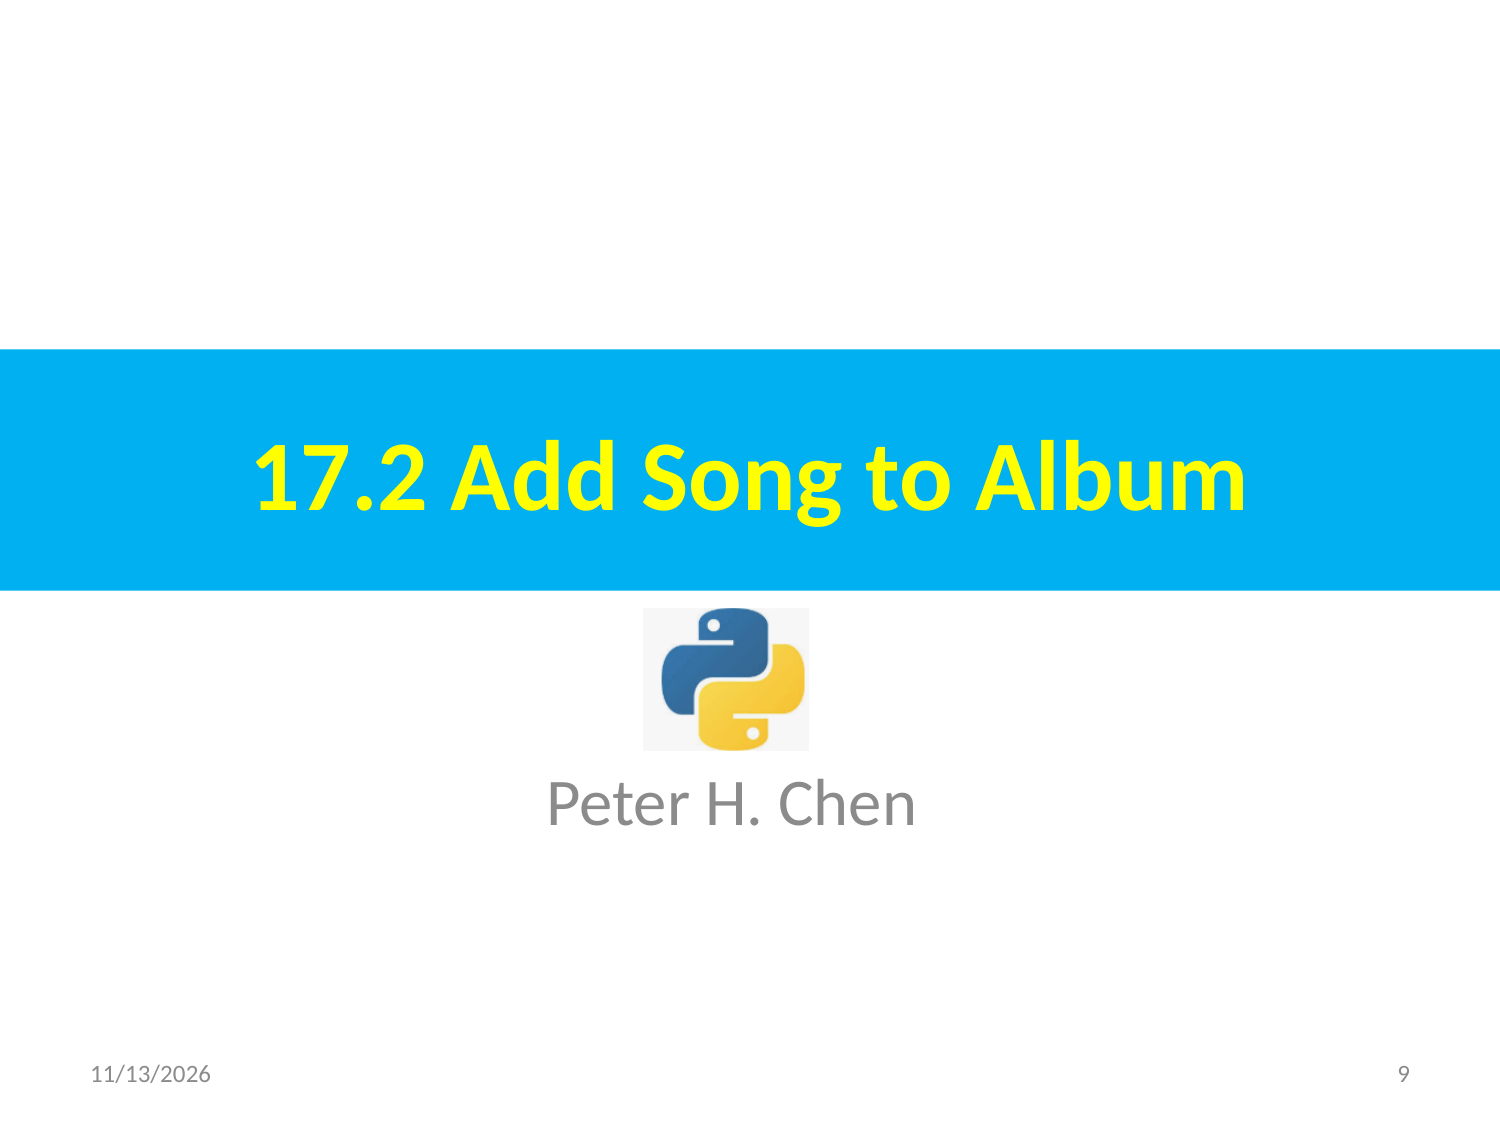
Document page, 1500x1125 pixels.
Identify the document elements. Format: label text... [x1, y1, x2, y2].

picture [643, 606, 809, 752]
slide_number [75, 1042, 425, 1103]
title 17.2 Add Song to Album [0, 349, 1500, 591]
slide_number 9 [1074, 1042, 1425, 1103]
subtitle Peter H. Chen [206, 751, 1257, 866]
